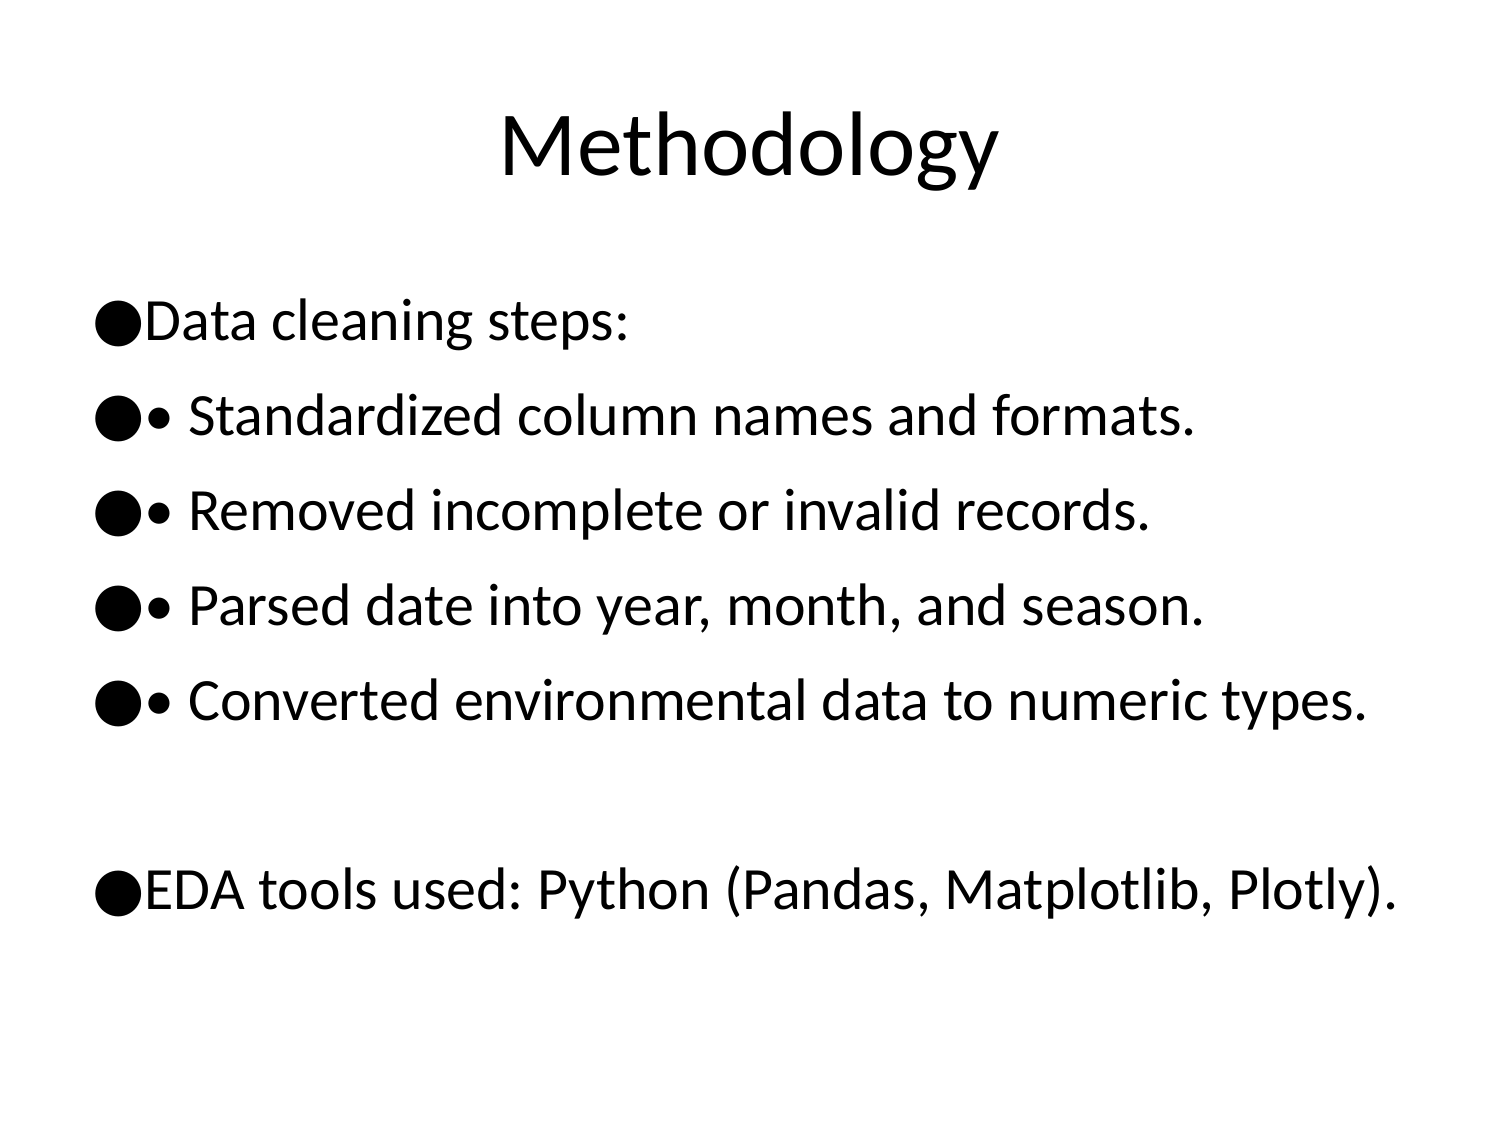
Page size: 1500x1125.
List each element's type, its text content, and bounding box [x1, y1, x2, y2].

title Methodology [75, 45, 1425, 233]
list Data cleaning steps: • Standardized column names and formats. • Removed incomplete or invalid records. • Parsed date into year, month, and season. • Converted environmental data to numeric types. EDA tools used: Python (Pandas, Matplotlib, Plotly). [75, 262, 1425, 1005]
